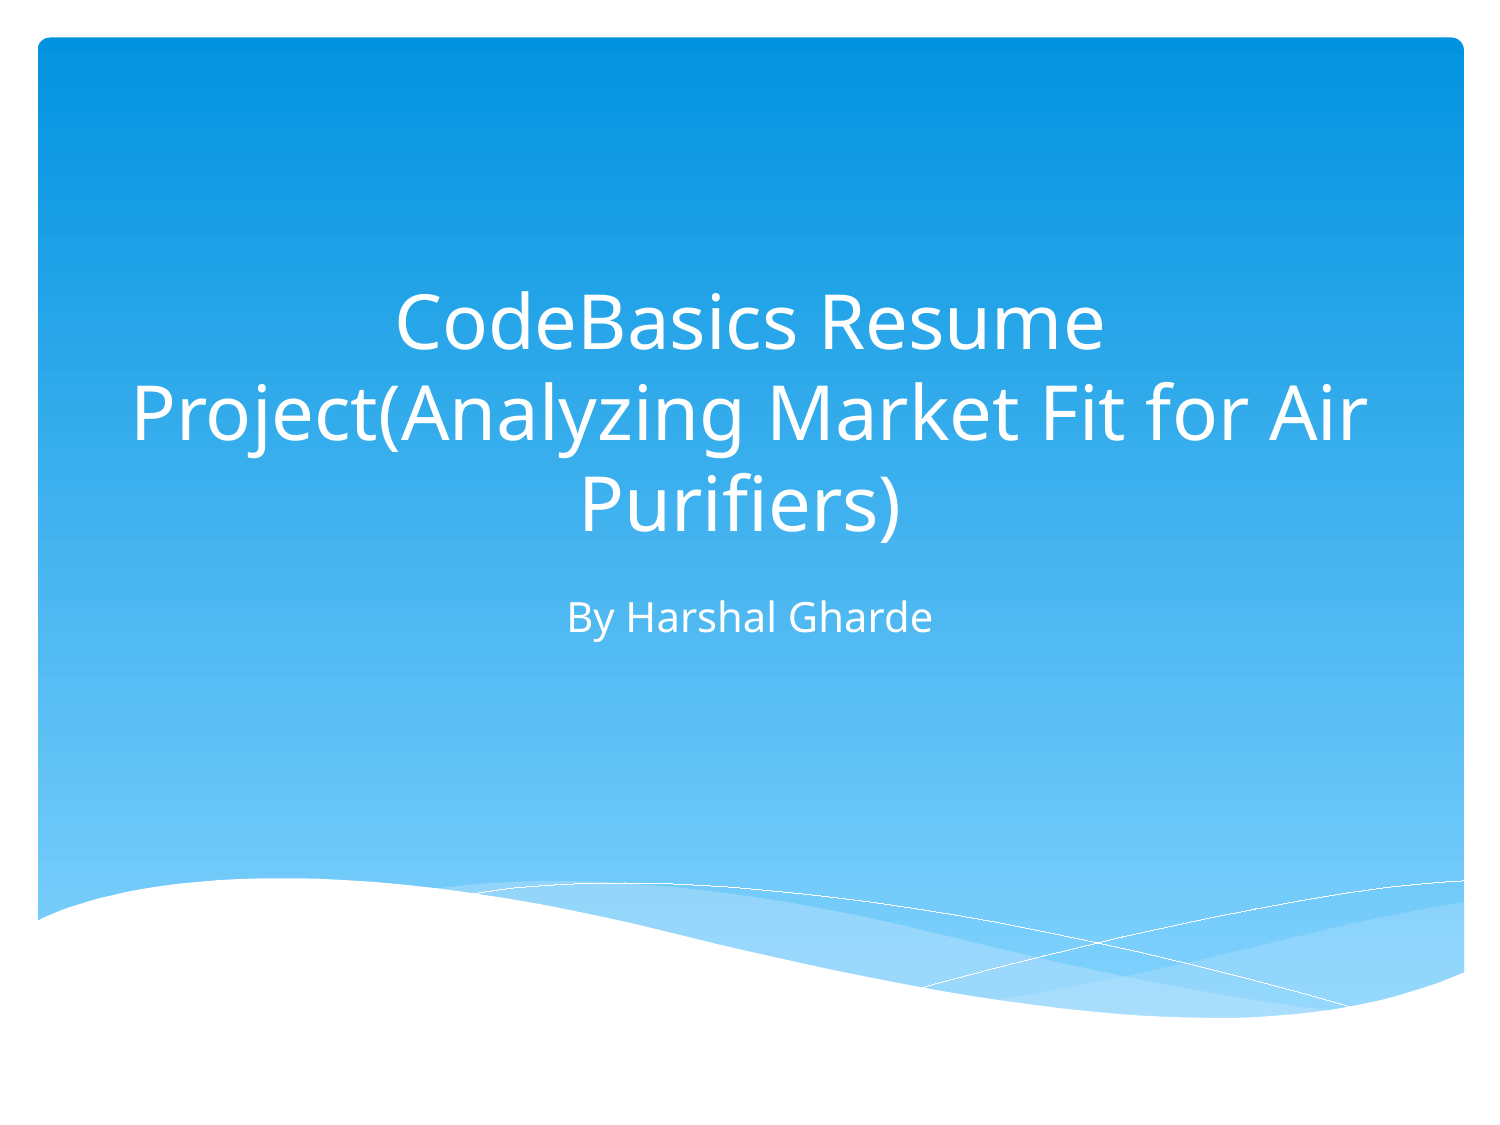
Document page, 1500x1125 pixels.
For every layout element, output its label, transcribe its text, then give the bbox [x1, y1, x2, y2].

title CodeBasics Resume Project(Analyzing Market Fit for Air Purifiers) [112, 262, 1388, 555]
subtitle By Harshal Gharde [225, 583, 1275, 825]
